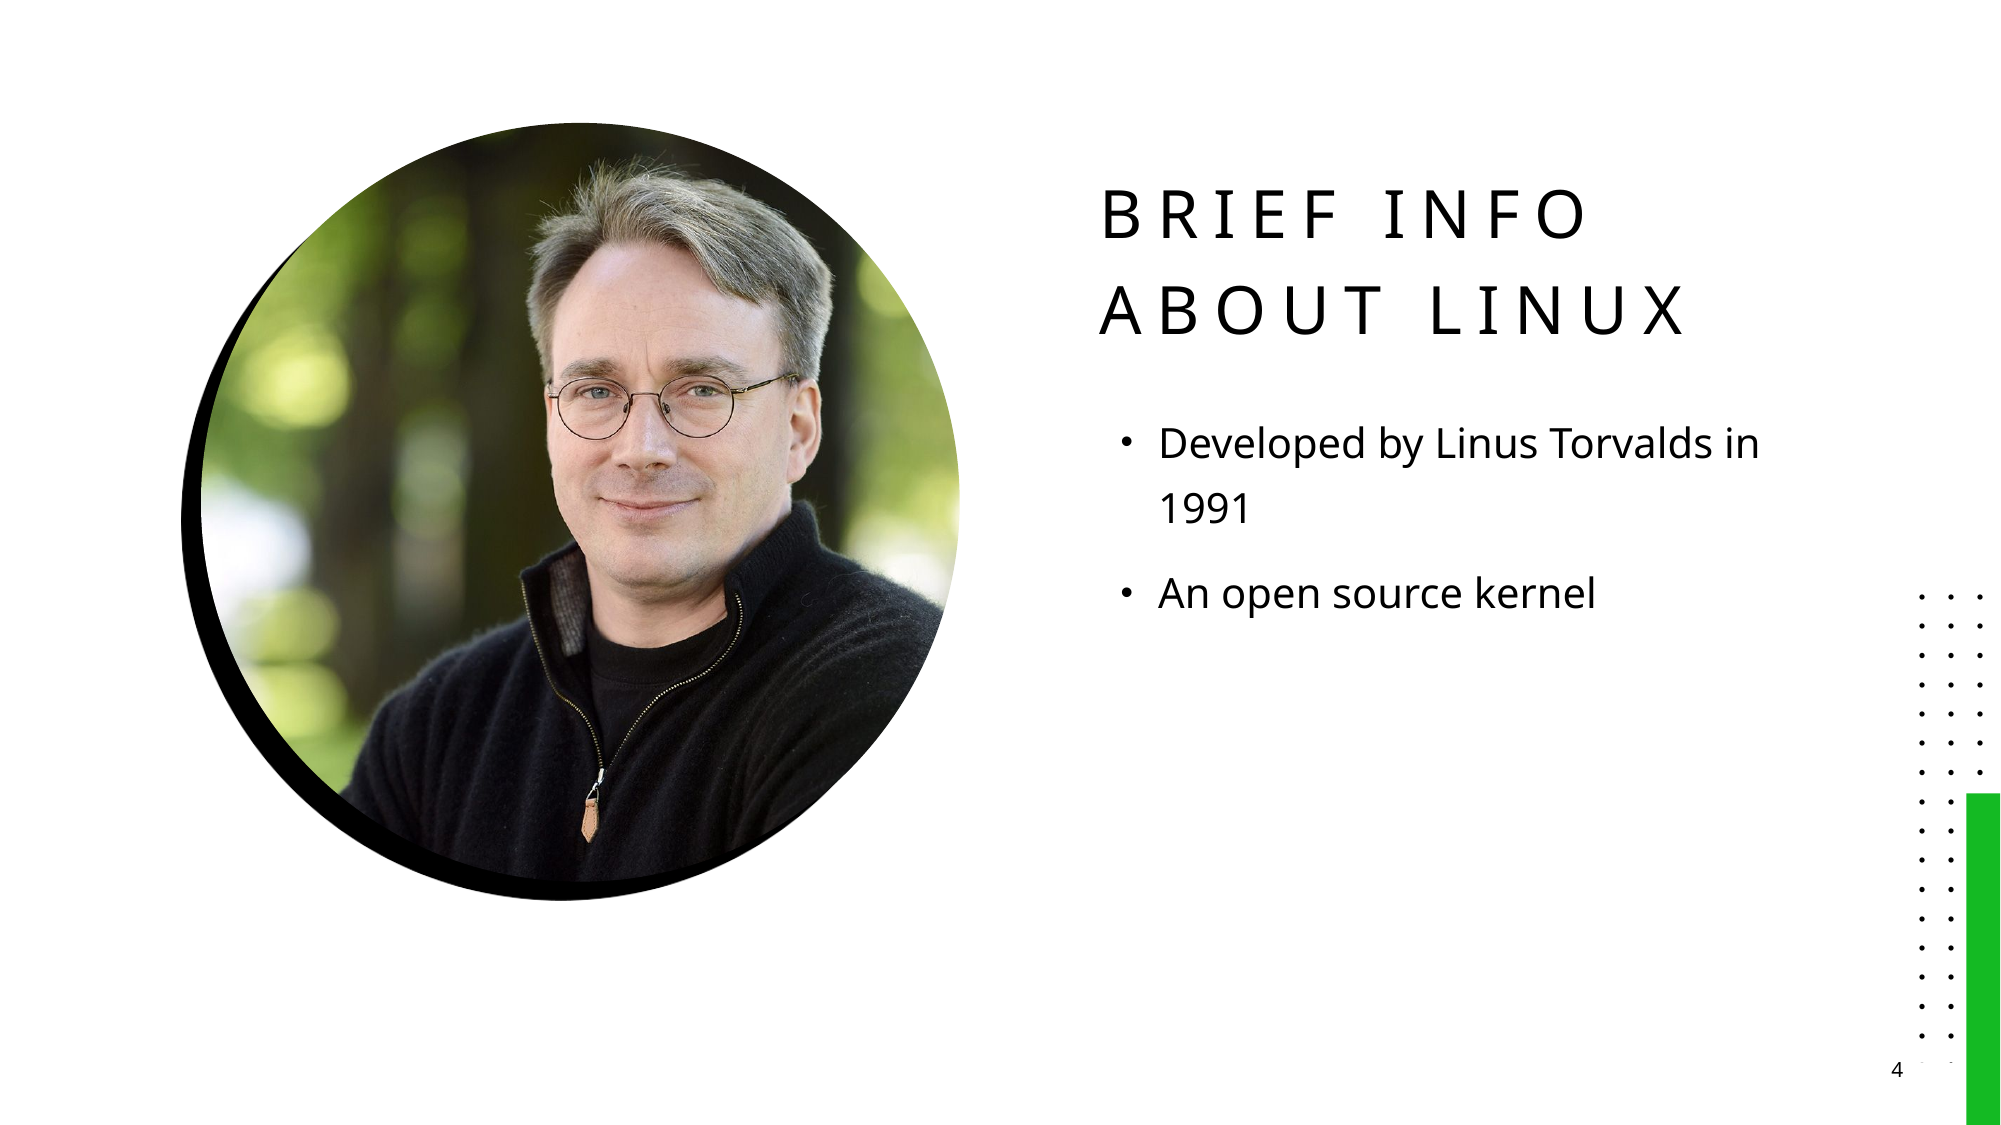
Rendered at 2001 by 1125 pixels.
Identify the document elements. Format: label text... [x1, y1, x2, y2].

picture [1907, 582, 1994, 1064]
title Brief info about Linux [1084, 62, 1869, 356]
list Developed by Linus Torvalds in 1991 An open source kernel [1105, 393, 1843, 1007]
picture [200, 122, 960, 882]
slide_number 4 [1831, 1040, 1919, 1101]
